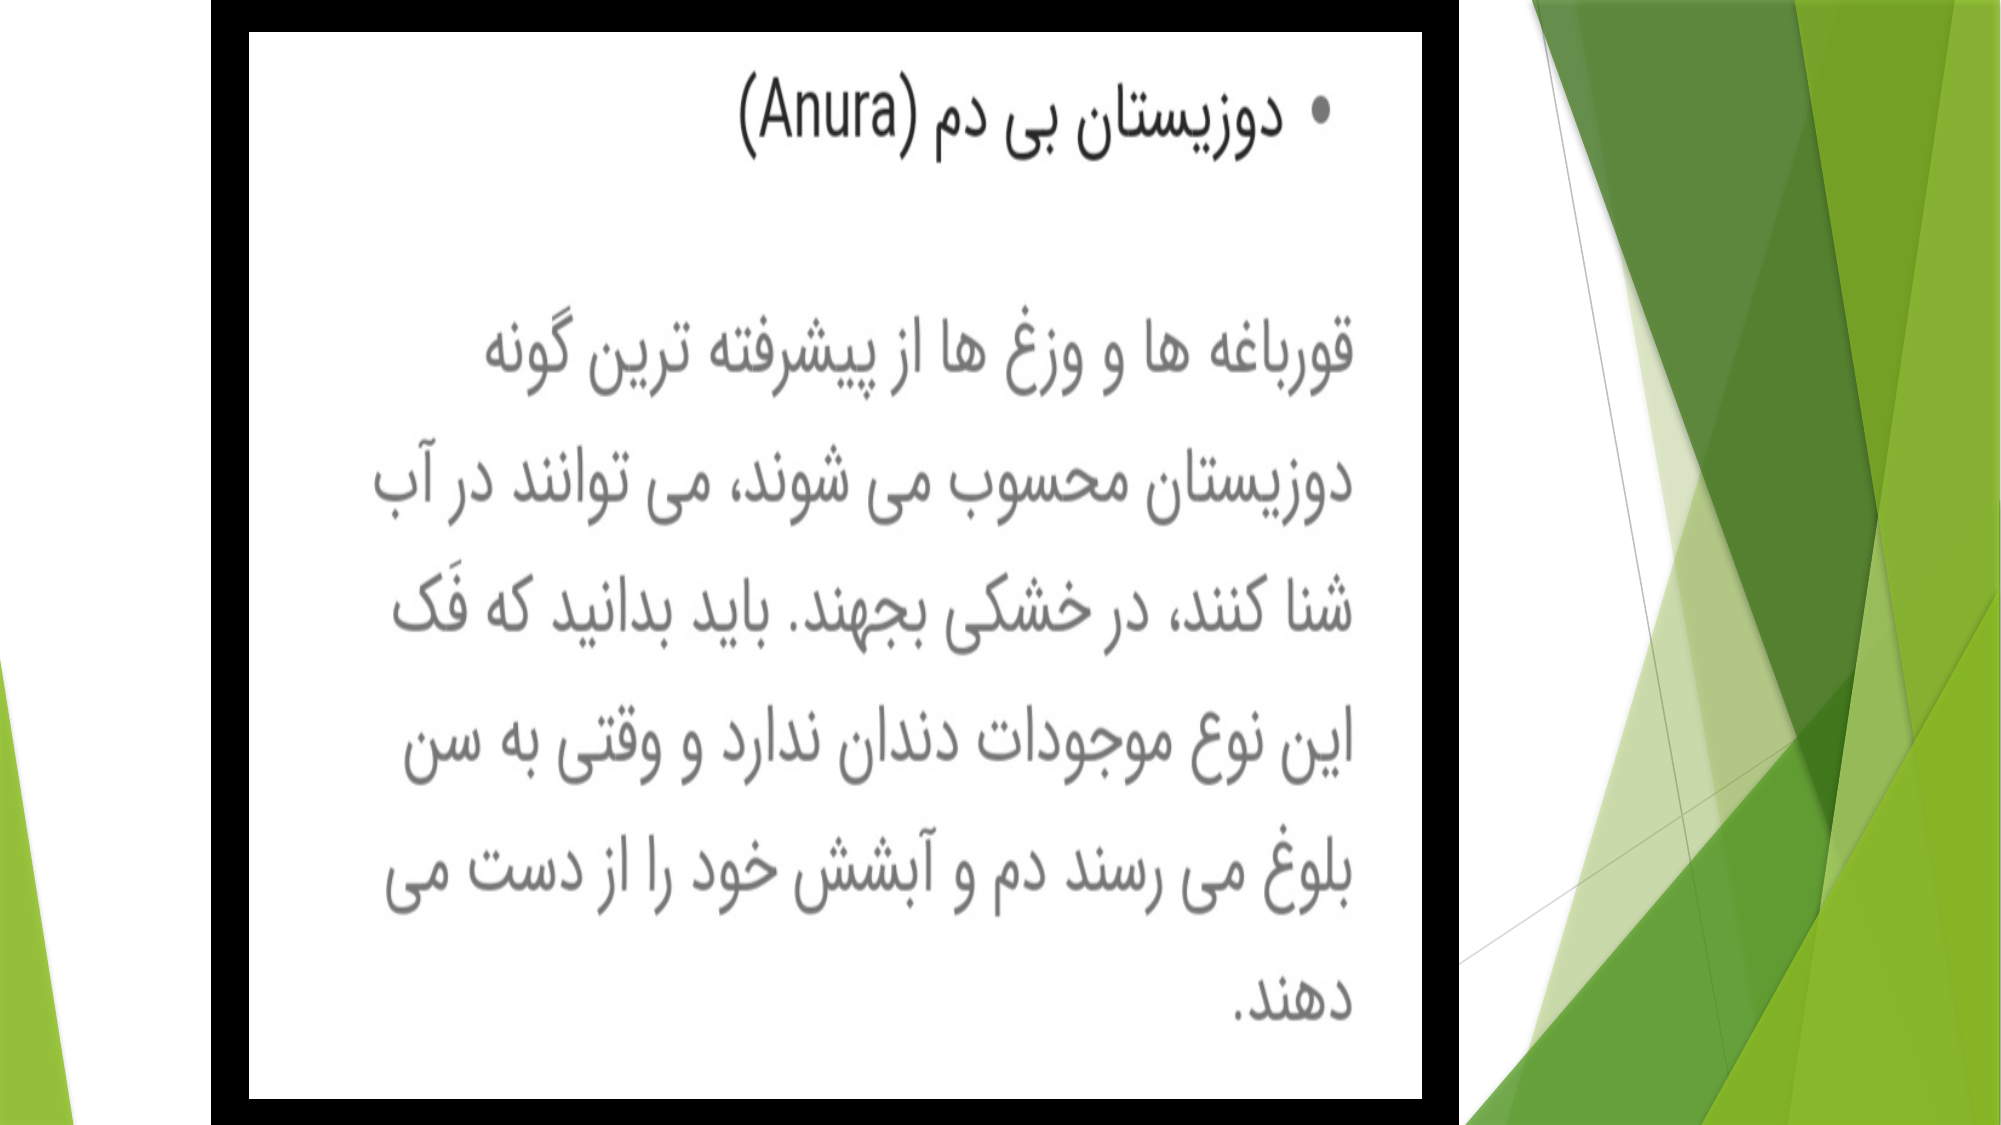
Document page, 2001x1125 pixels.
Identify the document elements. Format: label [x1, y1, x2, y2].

picture [248, 31, 1423, 1100]
